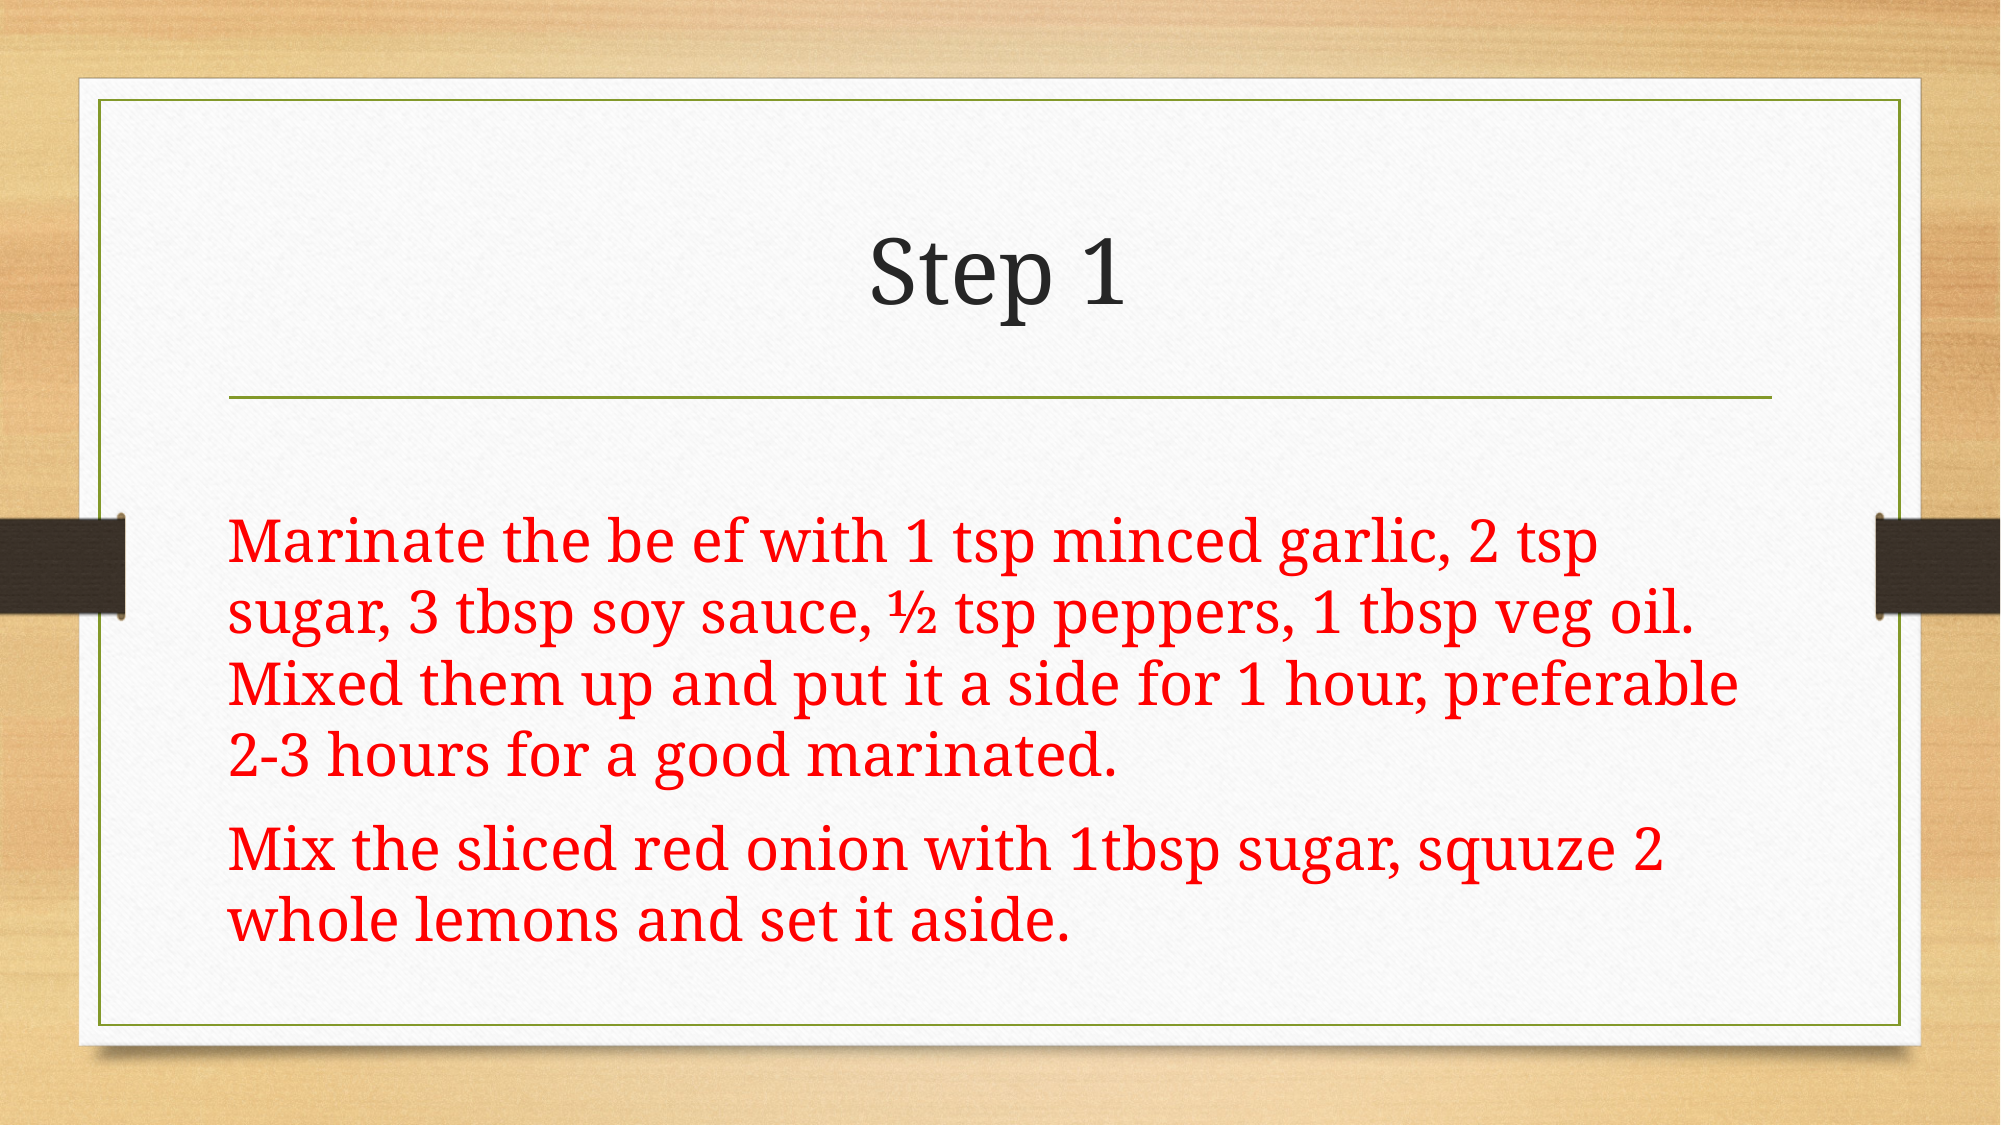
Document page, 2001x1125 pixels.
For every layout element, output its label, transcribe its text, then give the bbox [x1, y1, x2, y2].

title Step 1 [212, 161, 1788, 375]
list Marinate the be ef with 1 tsp minced garlic, 2 tsp sugar, 3 tbsp soy sauce, ½ tsp peppers, 1 tbsp veg oil. Mixed them up and put it a side for 1 hour, preferable 2-3 hours for a good marinated. Mix the sliced red onion with 1tbsp sugar, squuze 2 whole lemons and set it aside. [212, 419, 1788, 964]
picture [0, 0, 2001, 1125]
